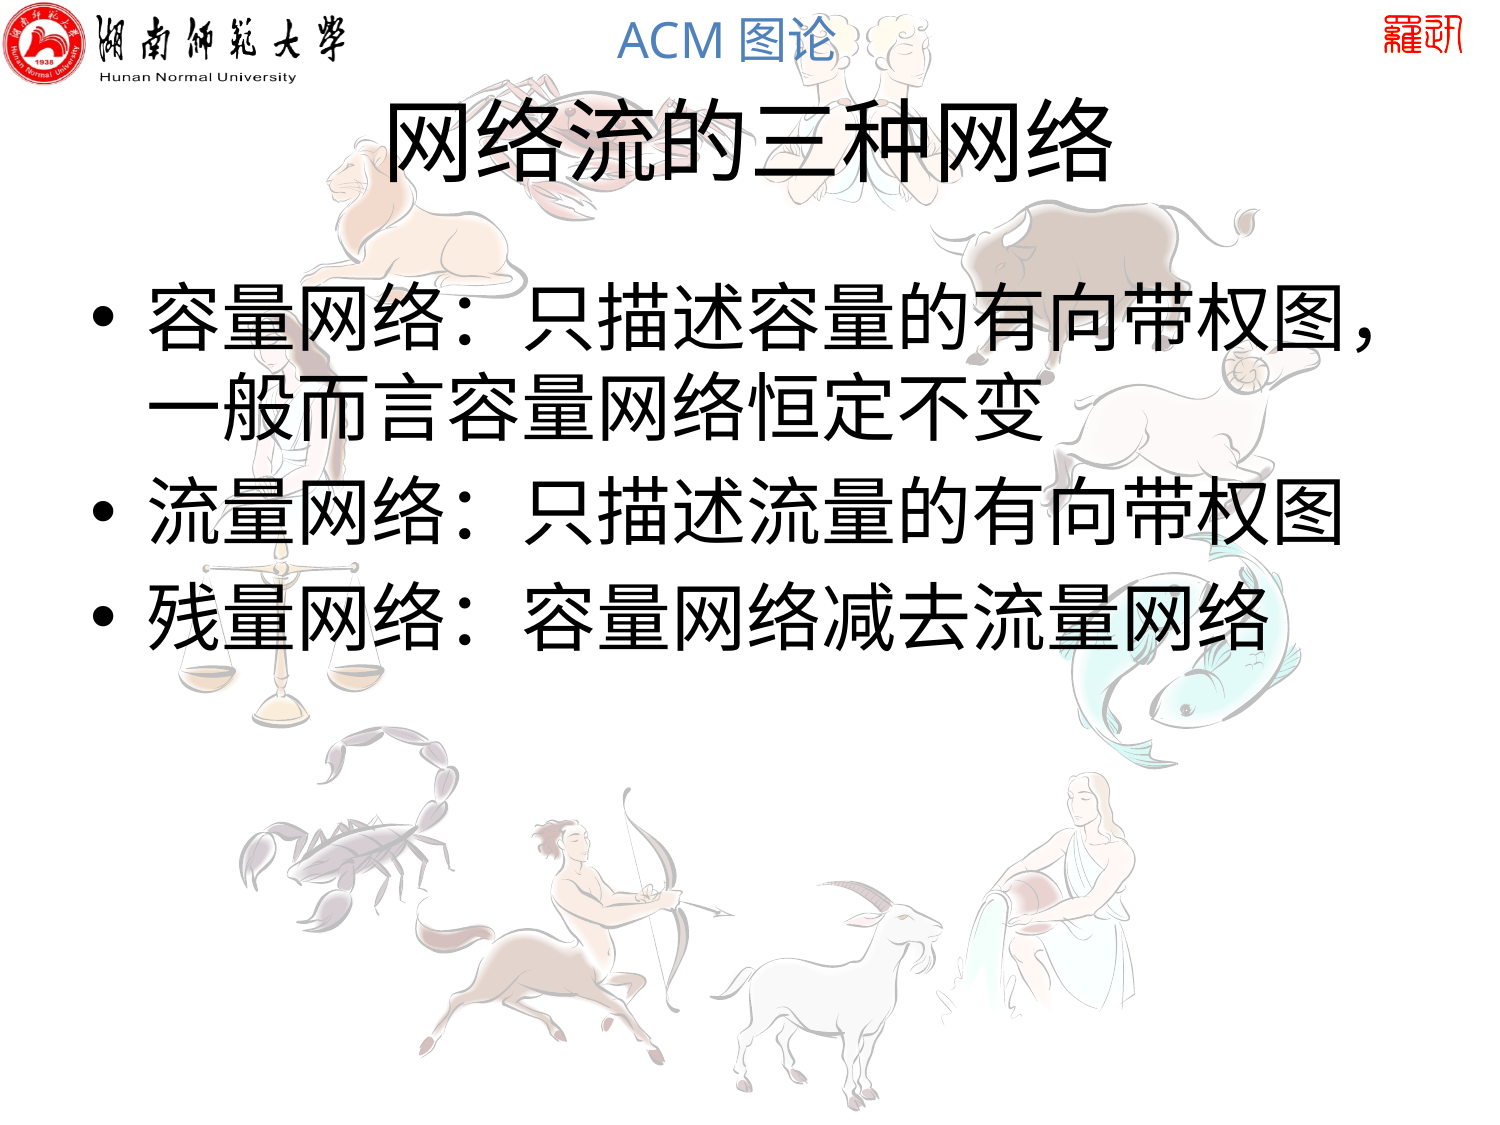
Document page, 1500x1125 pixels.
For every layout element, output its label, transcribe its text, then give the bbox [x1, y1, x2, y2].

list 容量网络：只描述容量的有向带权图，一般而言容量网络恒定不变 流量网络：只描述流量的有向带权图 残量网络：容量网络减去流量网络 [75, 262, 1425, 1005]
picture [1343, 0, 1500, 69]
title 网络流的三种网络 [75, 45, 1425, 233]
picture [0, 0, 348, 86]
